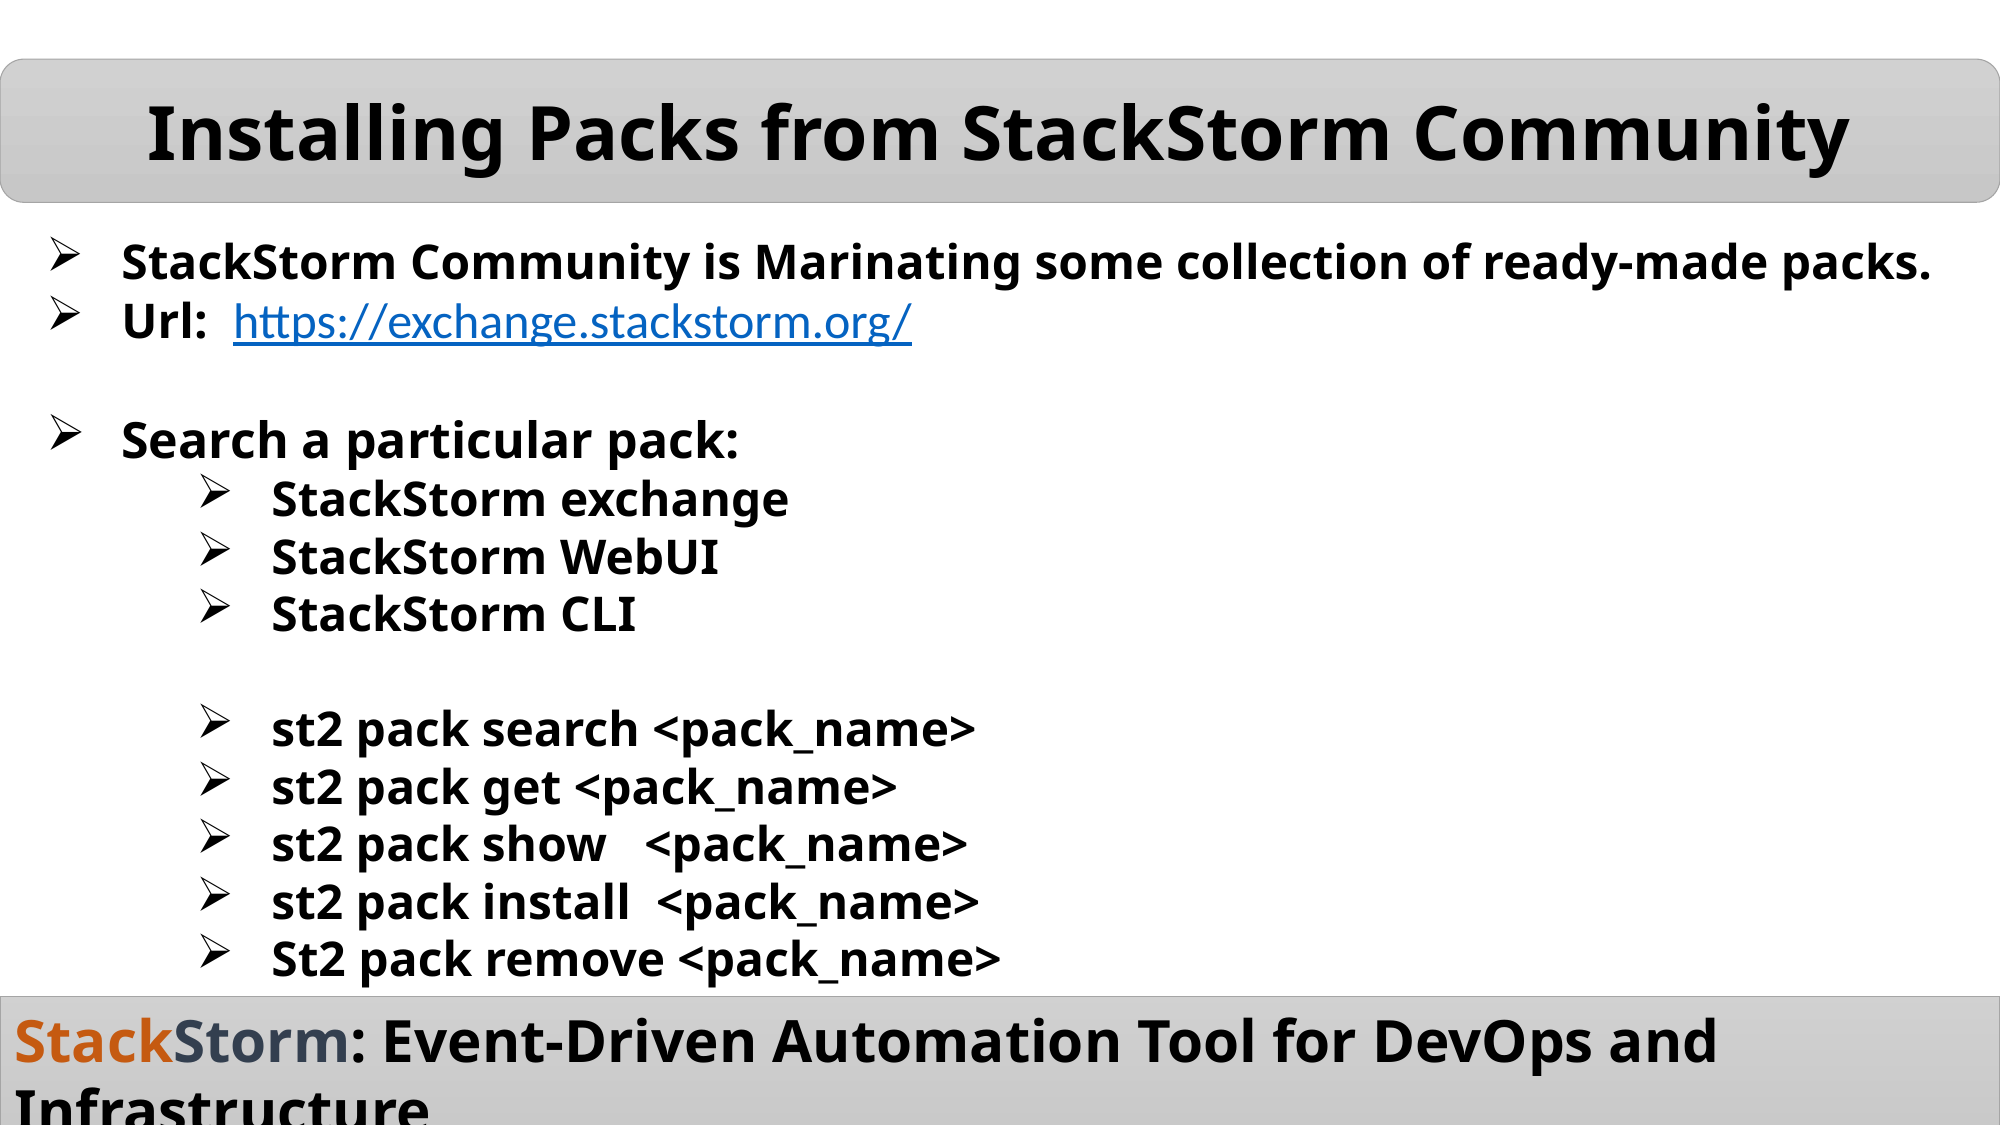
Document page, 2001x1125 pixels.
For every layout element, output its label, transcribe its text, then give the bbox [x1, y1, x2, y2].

text_box StackStorm Community is Marinating some collection of ready-made packs. Url: https://exchange.stackstorm.org/ Search a particular pack: StackStorm exchange StackStorm WebUI StackStorm CLI st2 pack search <pack_name> st2 pack get <pack_name> st2 pack show <pack_name> st2 pack install <pack_name> St2 pack remove <pack_name> [31, 224, 2000, 994]
text_box StackStorm: Event-Driven Automation Tool for DevOps and Infrastructure [0, 996, 2000, 1125]
text_box Installing Packs from StackStorm Community [0, 58, 2000, 203]
